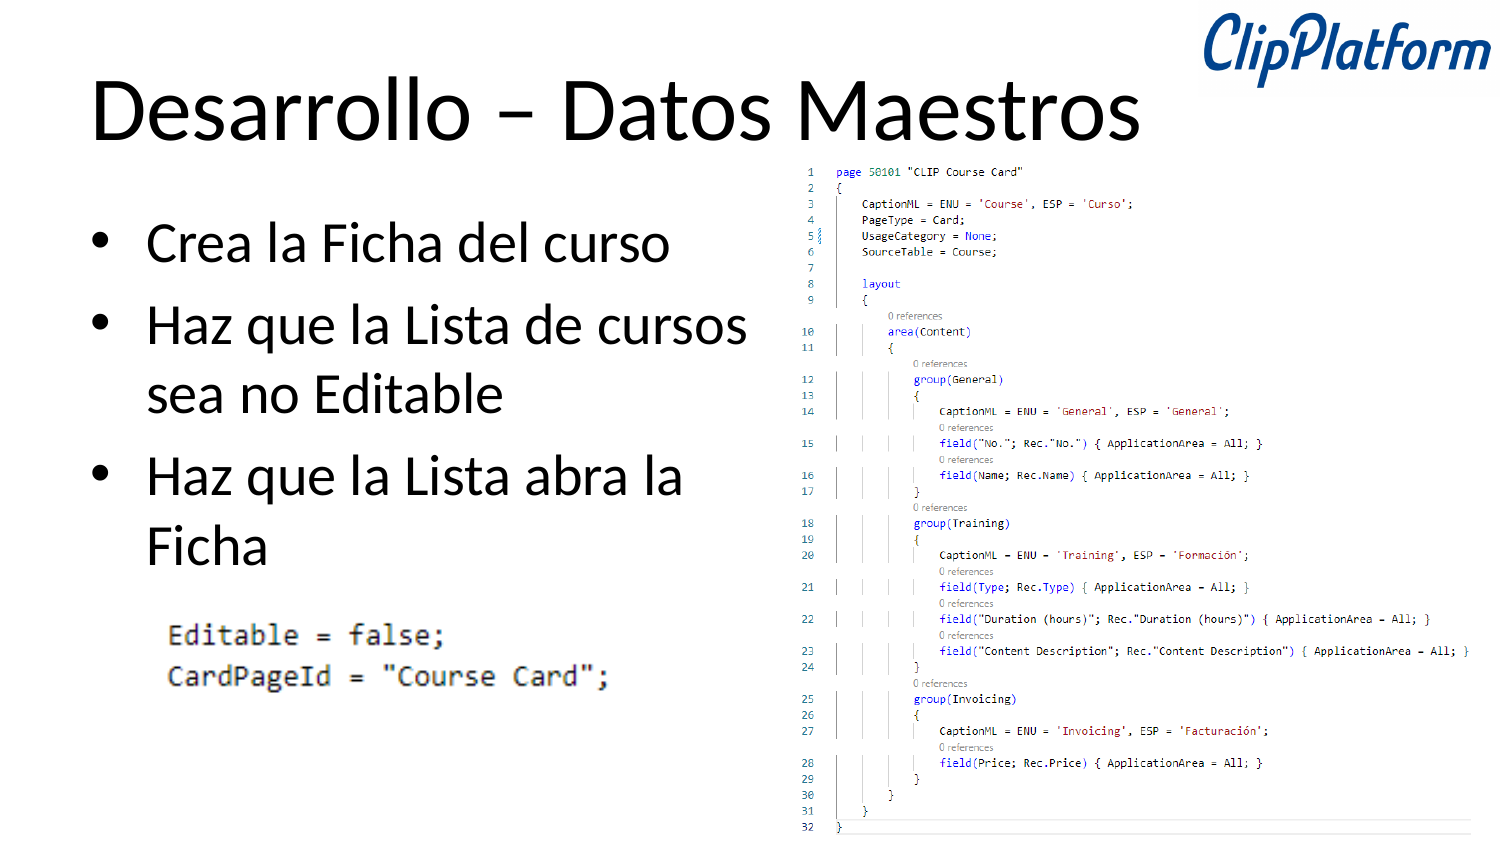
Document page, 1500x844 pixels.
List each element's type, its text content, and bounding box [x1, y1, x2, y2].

picture [1198, 0, 1500, 98]
list Crea la Ficha del curso Haz que la Lista de cursos sea no Editable Haz que la Lista abra la Ficha [75, 196, 791, 810]
picture [796, 161, 1471, 836]
title Desarrollo – Datos Maestros [75, 33, 1425, 175]
picture [147, 611, 633, 708]
